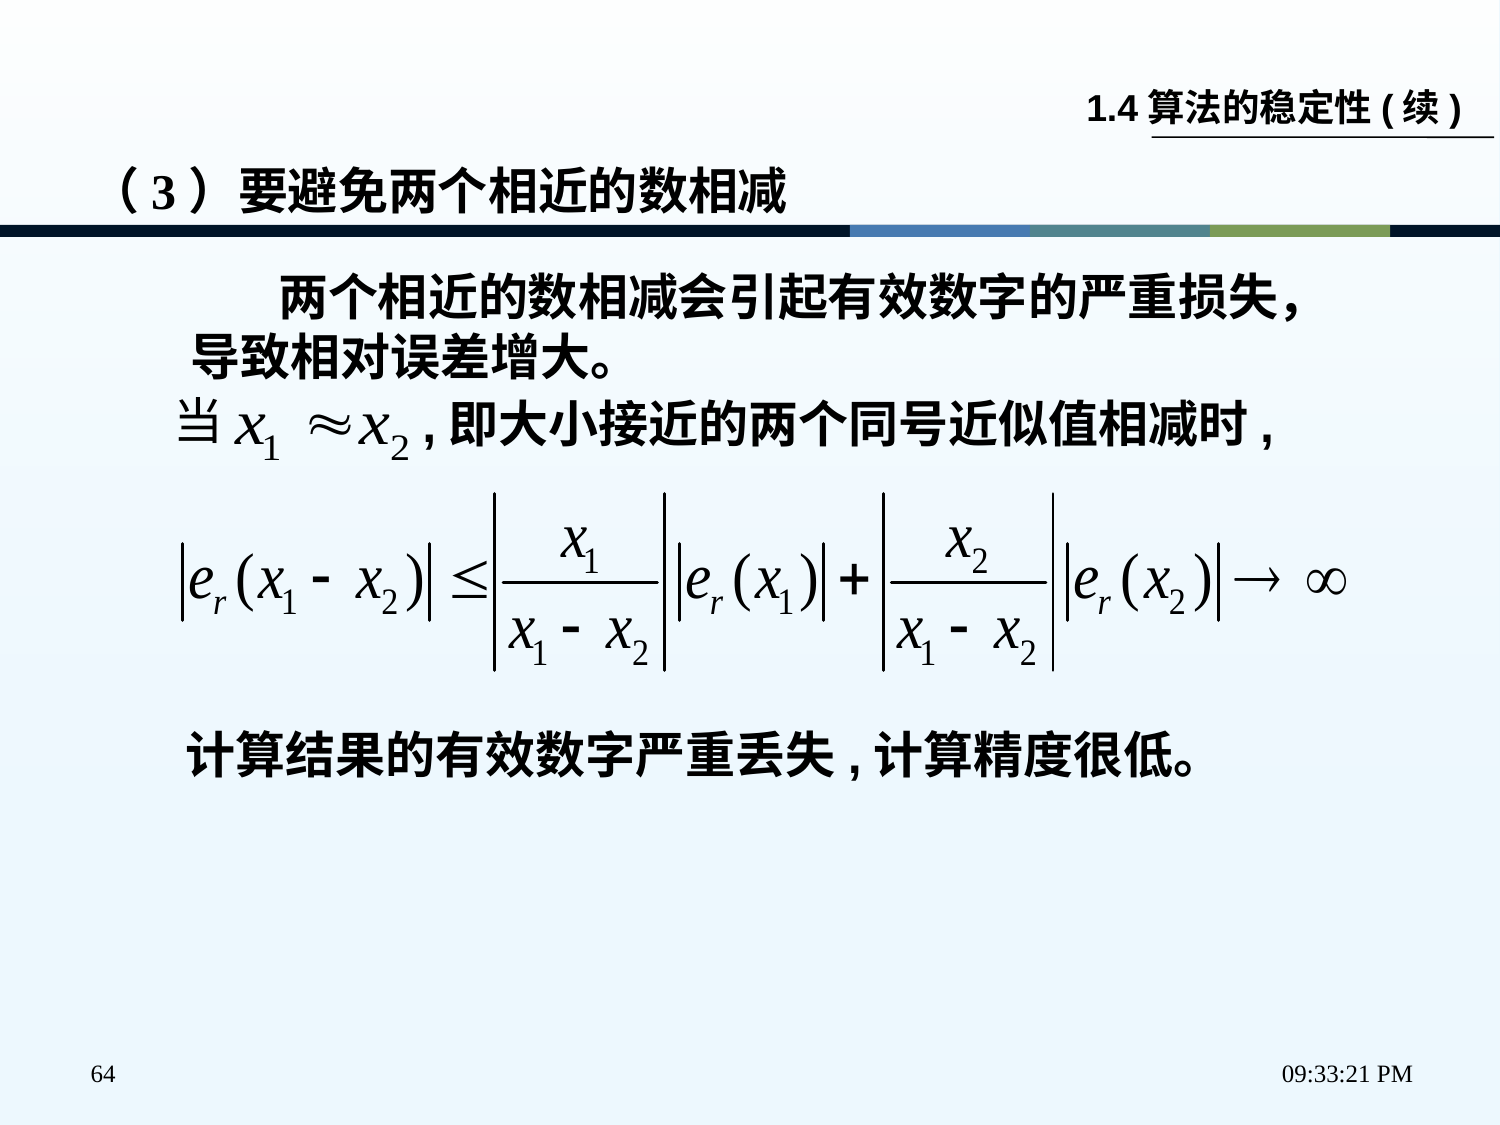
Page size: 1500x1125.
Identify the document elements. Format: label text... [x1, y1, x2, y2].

text_box （3）要避免两个相近的数相减 [74, 152, 916, 228]
text_box 1.4算法的稳定性(续) [1071, 77, 1500, 137]
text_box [175, 371, 1349, 377]
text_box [158, 379, 1346, 473]
text_box 计算结果的有效数字严重丢失,计算精度很低。 [171, 716, 1235, 811]
slide_number 64 [75, 1042, 426, 1103]
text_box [171, 480, 1353, 681]
slide_number 下午2时58分34秒 [1078, 1042, 1429, 1103]
text_box 两个相近的数相减会引起有效数字的严重损失，导致相对误差增大。 [175, 257, 1349, 371]
